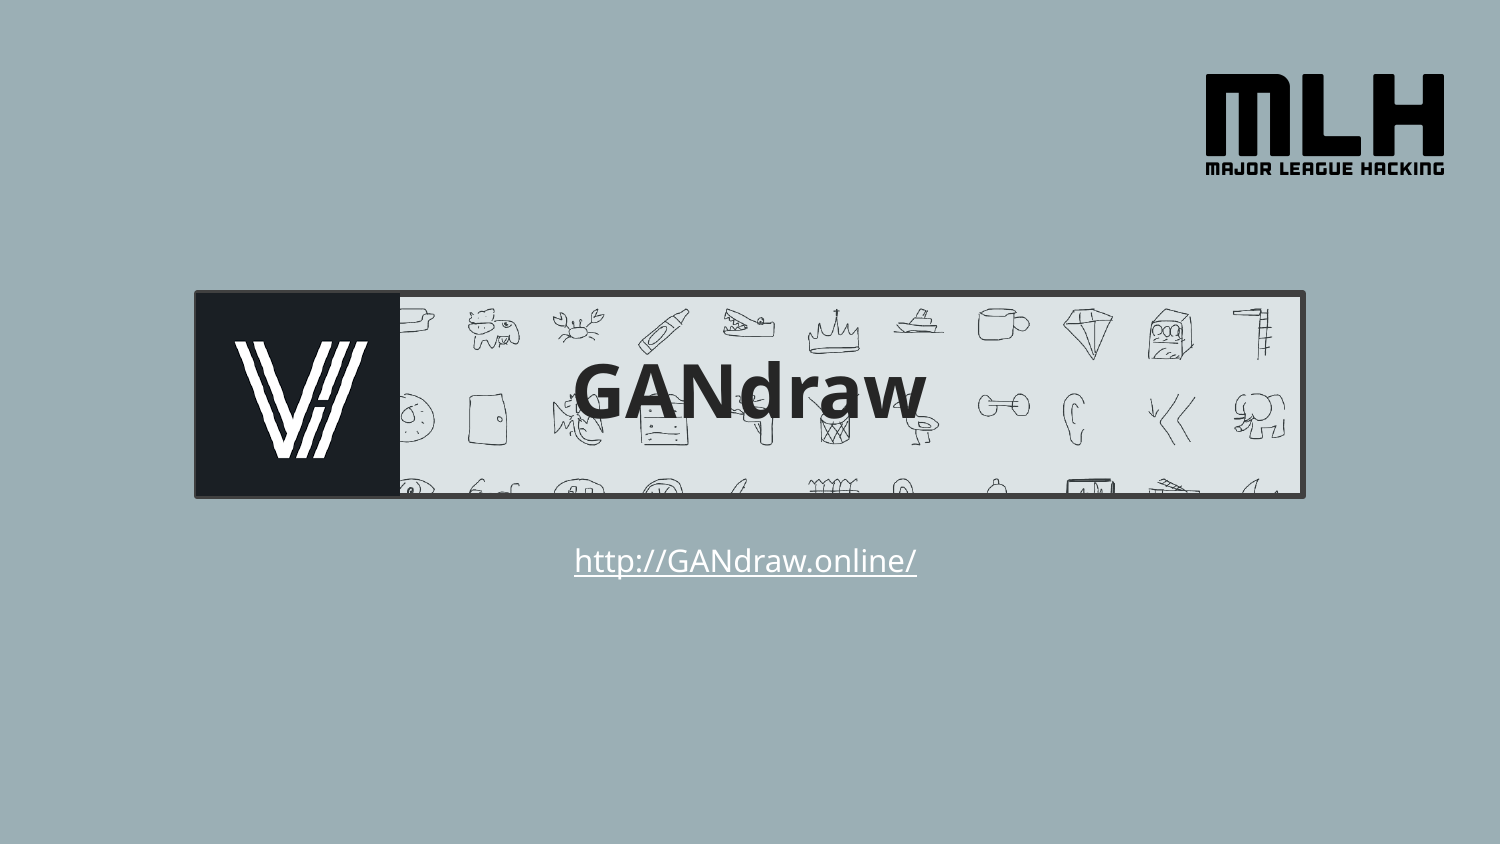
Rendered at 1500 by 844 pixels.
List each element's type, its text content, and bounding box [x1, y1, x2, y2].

picture [196, 293, 1304, 497]
picture [1206, 74, 1445, 176]
subtitle http://GANdraw.online/ [331, 535, 1169, 688]
